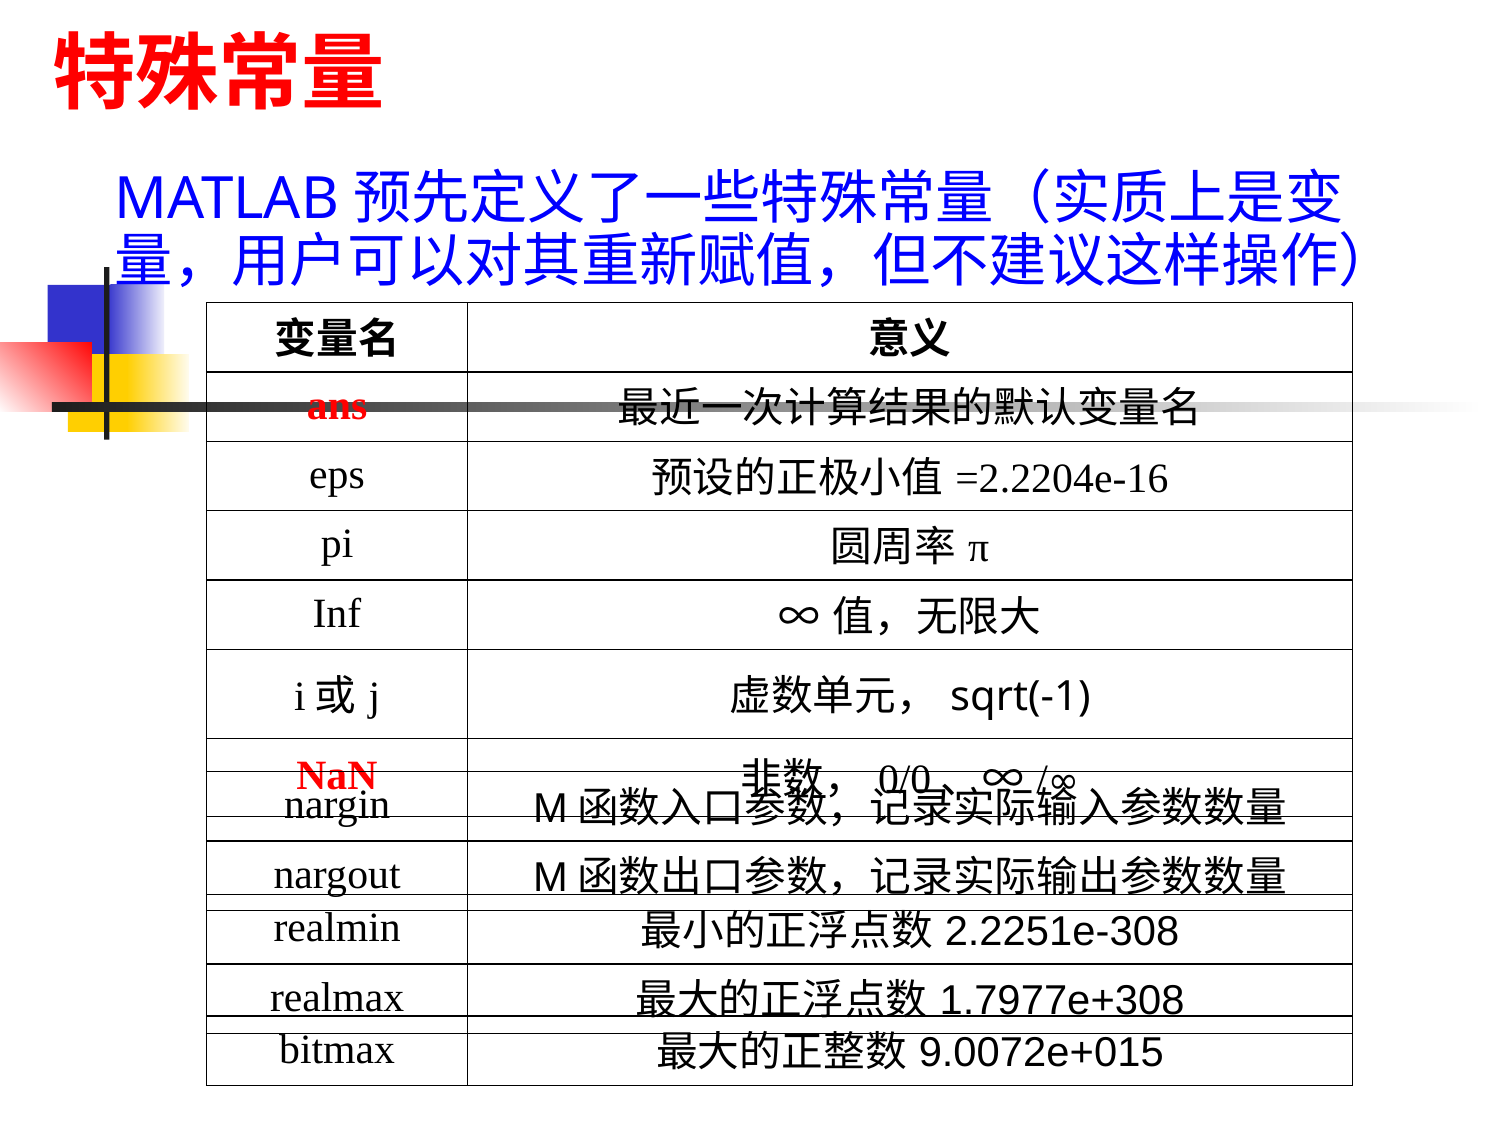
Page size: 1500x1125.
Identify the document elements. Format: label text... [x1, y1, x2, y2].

table_cell 虚数单元，sqrt(-1) [468, 650, 1352, 738]
table_header realmin [207, 895, 467, 963]
table_header 最小的正浮点数2.2251e-308 [468, 895, 1352, 963]
table_cell 最近一次计算结果的默认变量名 [468, 373, 1352, 441]
table_header 变量名 [207, 303, 467, 371]
table_cell NaN [207, 739, 467, 771]
table_cell pi [207, 511, 467, 579]
table_cell 圆周率π [468, 511, 1352, 579]
table_cell ans [207, 373, 467, 441]
table_cell 最大的正浮点数1.7977e+308 [468, 965, 1352, 1015]
table_cell nargout [207, 842, 467, 894]
table_header M函数入口参数，记录实际输入参数数量 [468, 772, 1352, 840]
table_header 意义 [468, 303, 1352, 371]
table_cell realmax [207, 965, 467, 1015]
slide_number 7 [1125, 1025, 1438, 1100]
table_cell i或j [207, 650, 467, 738]
table_header 最大的正整数9.0072e+015 [468, 1017, 1352, 1085]
text_box 特殊常量 [37, 0, 1325, 138]
table_cell eps [207, 442, 467, 510]
text_box MATLAB预先定义了一些特殊常量（实质上是变量，用户可以对其重新赋值，但不建议这样操作） [100, 160, 1441, 303]
table_header nargin [207, 772, 467, 840]
table_cell ∞值，无限大 [468, 581, 1352, 649]
table_cell Inf [207, 581, 467, 649]
table_header bitmax [207, 1017, 467, 1085]
table_cell 非数，0/0、∞/∞ [468, 739, 1352, 771]
table_cell 预设的正极小值=2.2204e-16 [468, 442, 1352, 510]
table_cell M函数出口参数，记录实际输出参数数量 [468, 842, 1352, 894]
